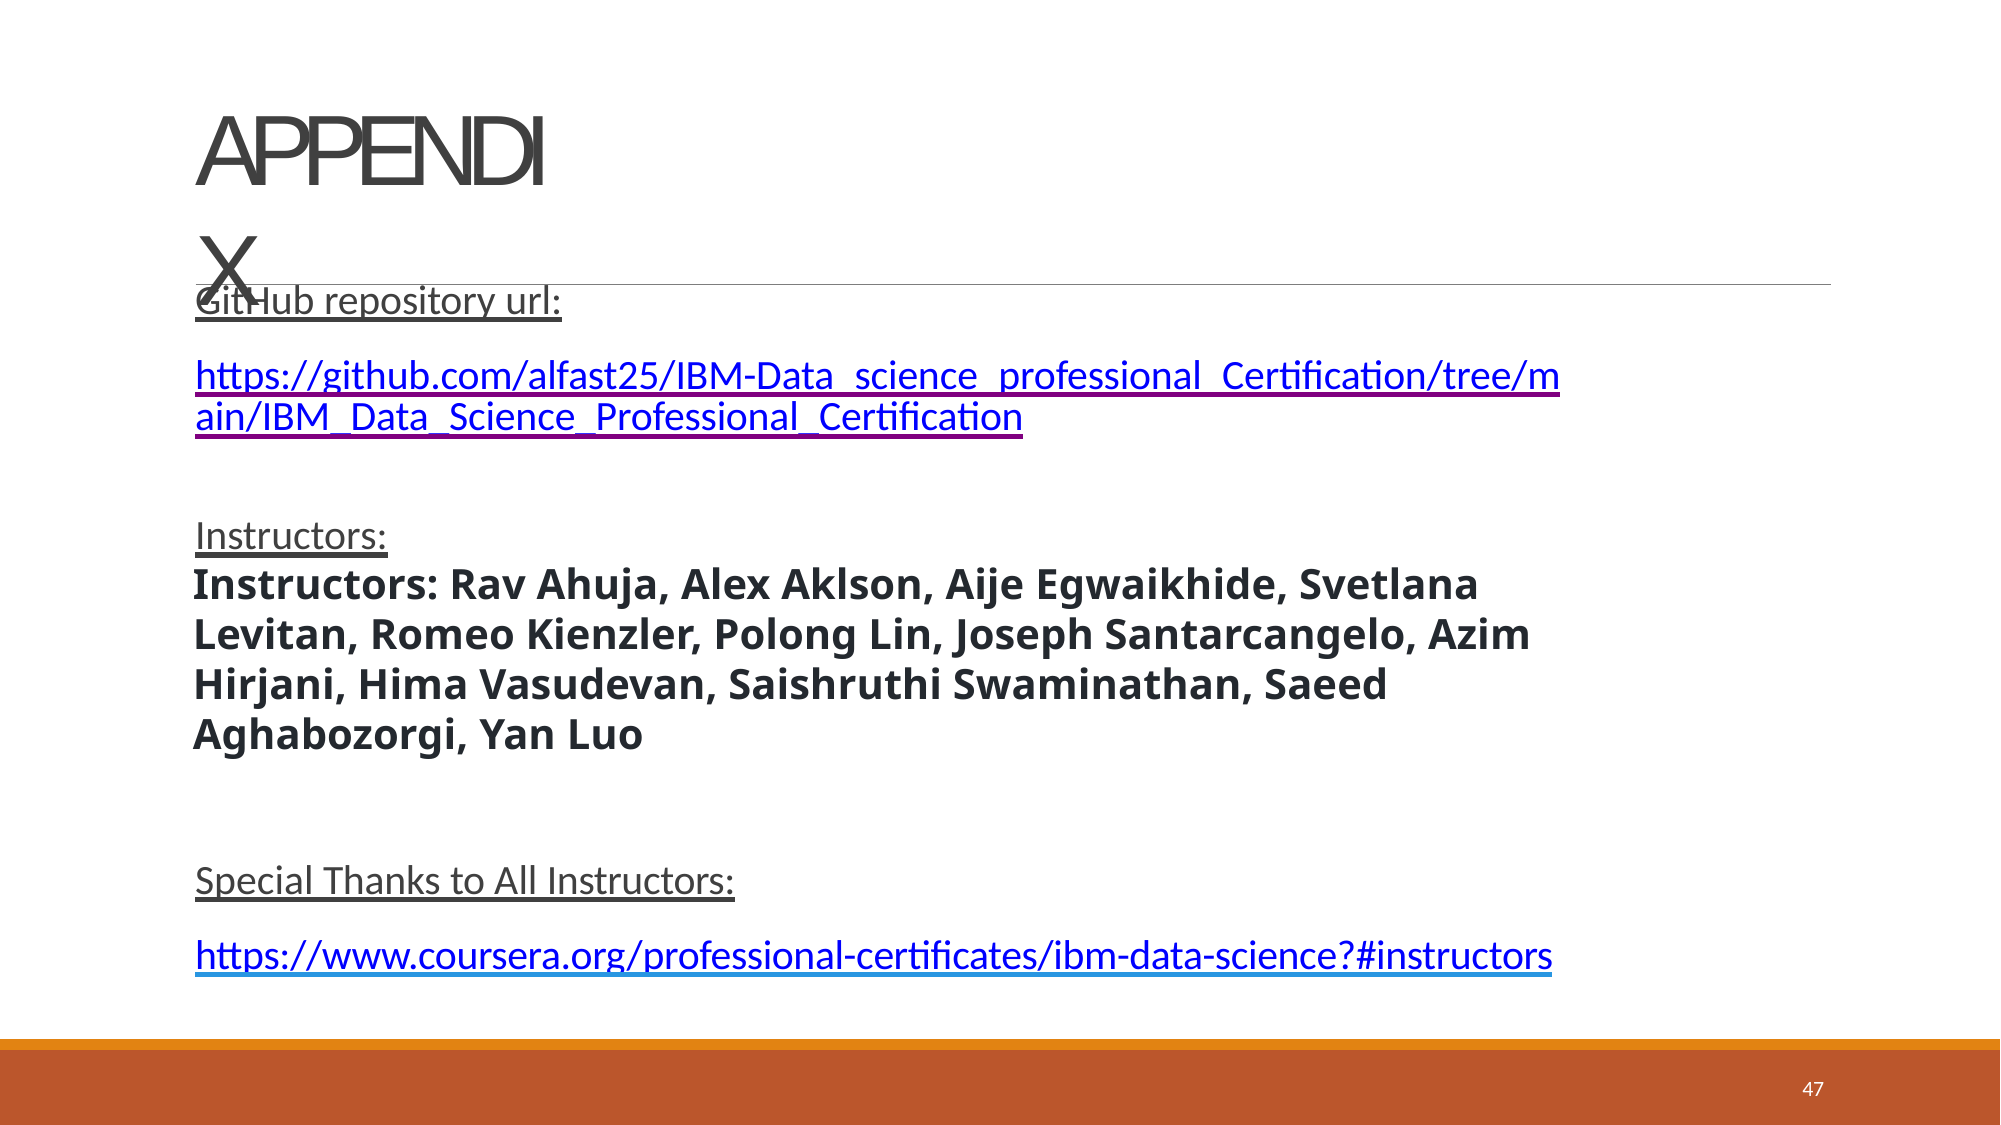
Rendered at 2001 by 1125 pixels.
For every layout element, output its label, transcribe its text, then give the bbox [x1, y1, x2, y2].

title APPENDIX [192, 83, 596, 245]
slide_number 47 [1795, 1077, 1831, 1125]
text_box GitHub repository url: https://github.com/alfast25/IBM-Data_science_professional_Certification/tree/main/IBM_Data_Science_Professional_Certification Instructors: Instructors: Rav Ahuja, Alex Aklson, Aije Egwaikhide, Svetlana Levitan, Romeo Kienzler, Polong Lin, Joseph Santarcangelo, Azim Hirjani, Hima Vasudevan, Saishruthi Swaminathan, Saeed Aghabozorgi, Yan Luo Special Thanks to All Instructors: https://www.coursera.org/professional-certificates/ibm-data-science?#instructors [192, 245, 1571, 937]
